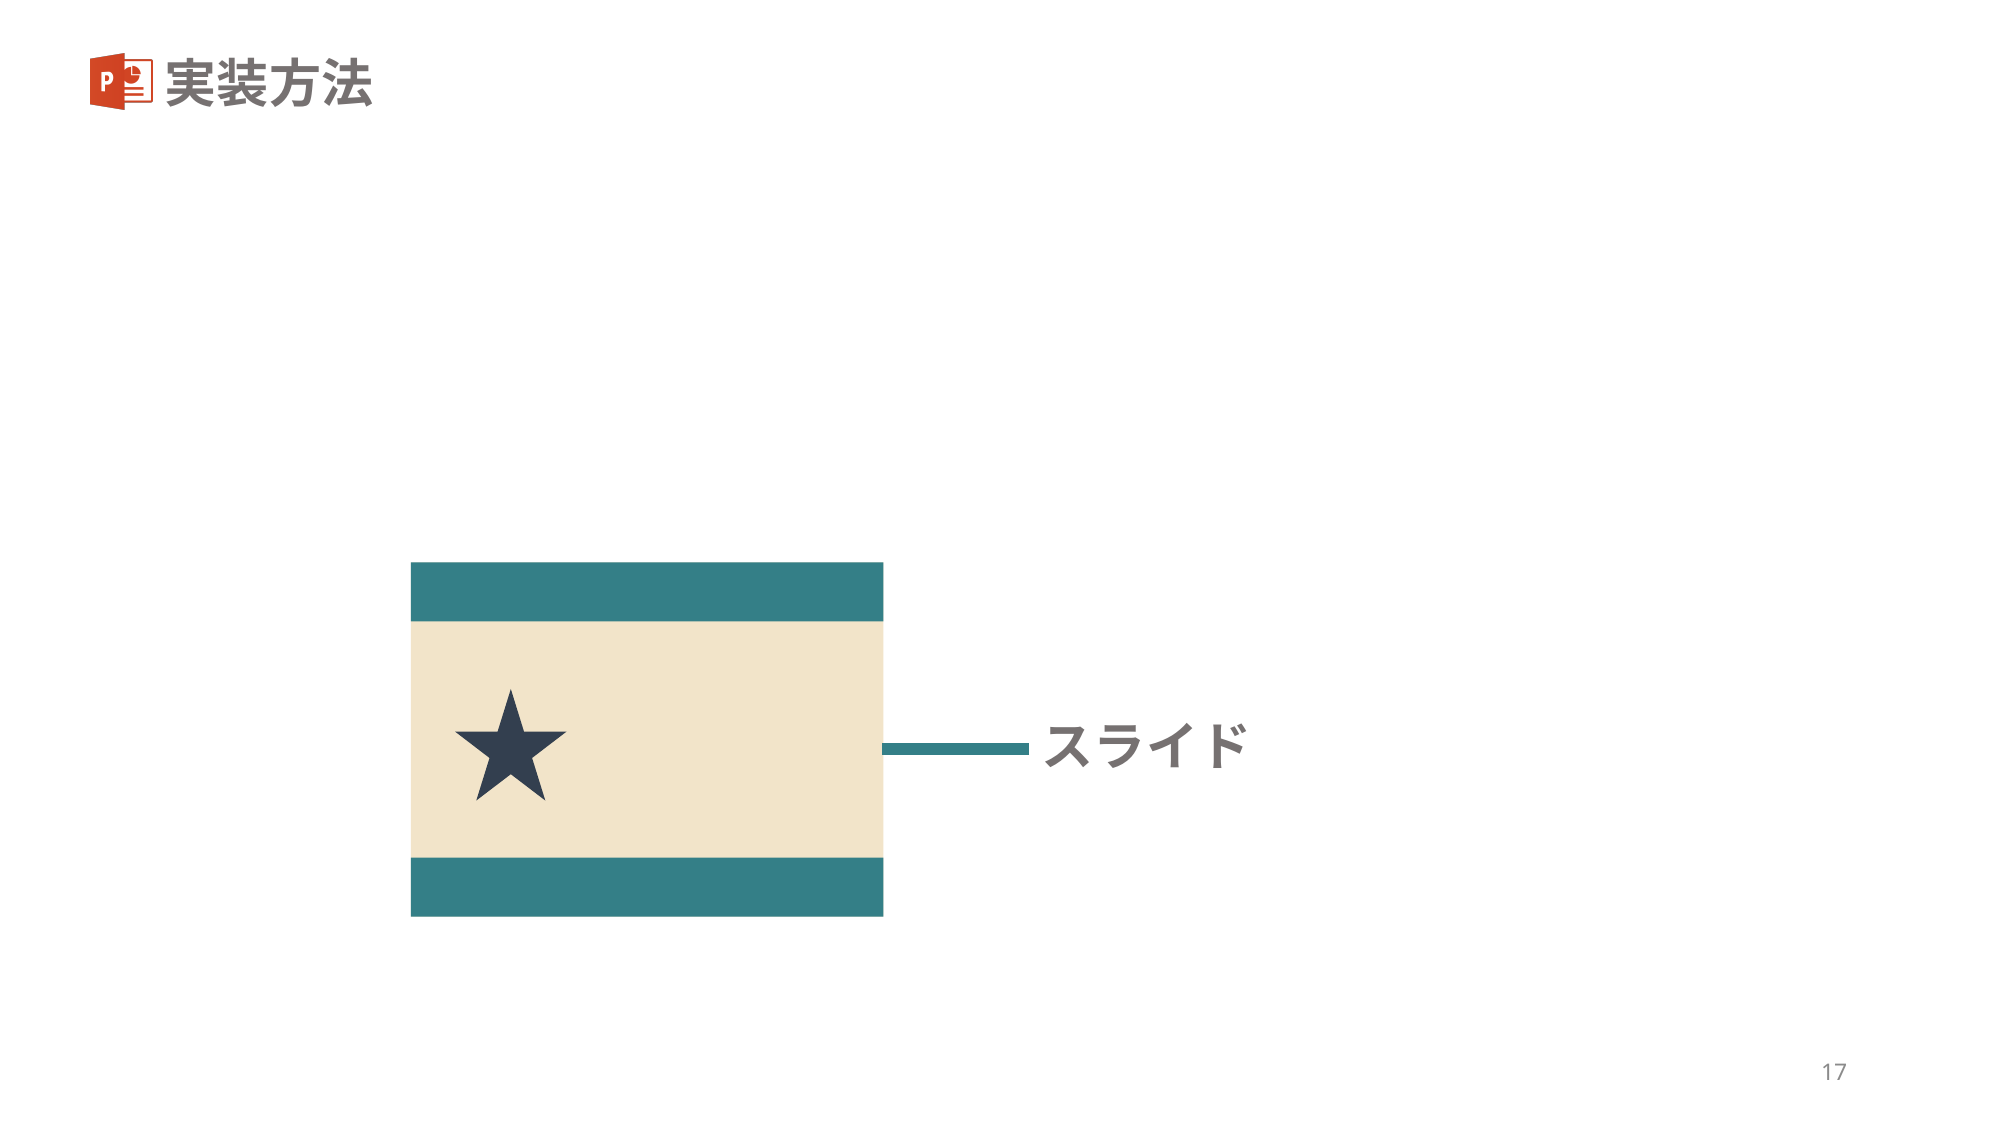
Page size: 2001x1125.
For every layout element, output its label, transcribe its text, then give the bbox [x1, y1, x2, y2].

picture [0, 0, 248, 211]
text_box スライド [901, 665, 1391, 832]
text_box 実装方法 [248, 51, 402, 121]
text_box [410, 562, 884, 917]
slide_number 17 [1412, 1042, 1863, 1103]
